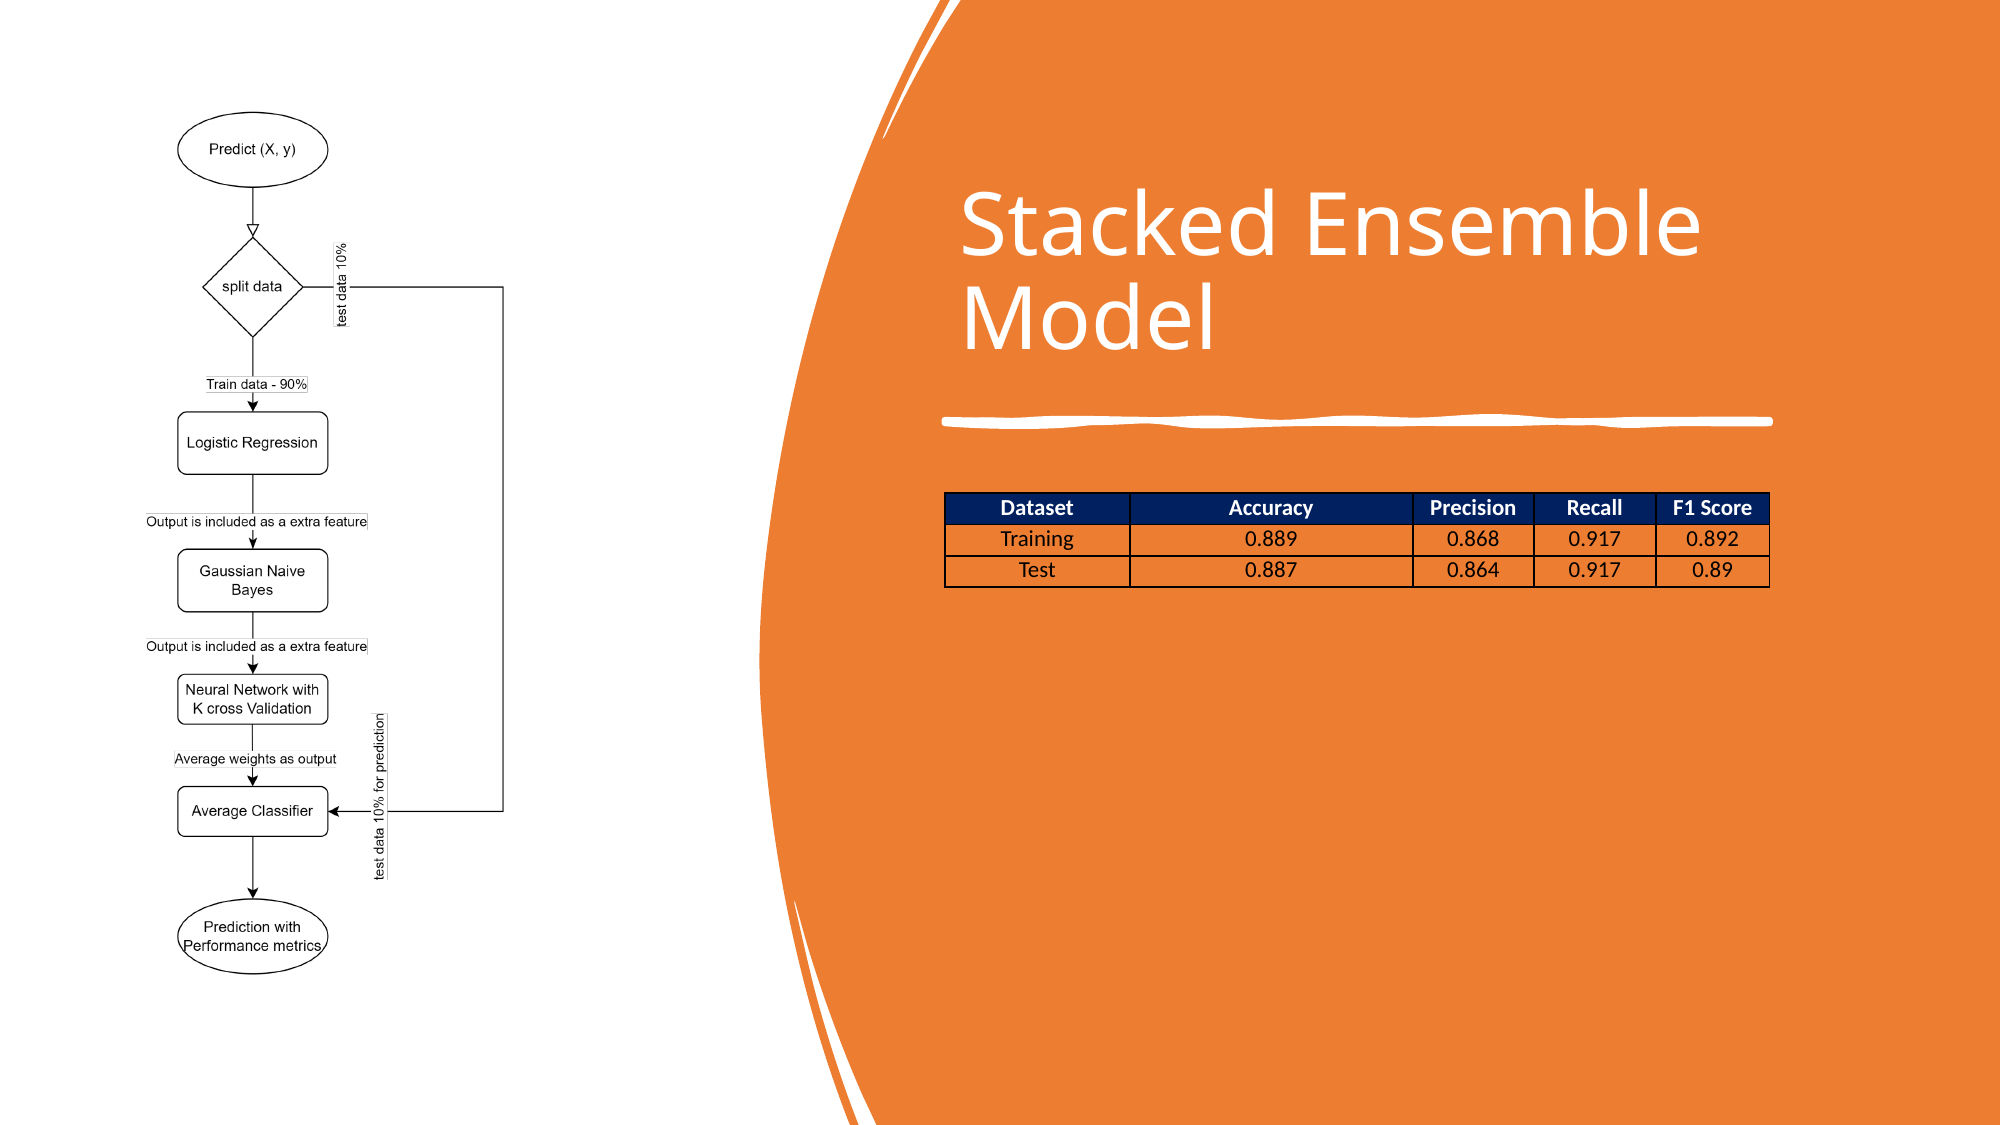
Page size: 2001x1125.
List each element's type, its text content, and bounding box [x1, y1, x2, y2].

text_box [759, 0, 2000, 1125]
table_header Precision [1414, 494, 1533, 524]
table_cell 0.892 [1657, 525, 1769, 555]
text_box [0, 0, 939, 1125]
picture [132, 99, 530, 1125]
table_cell 0.887 [1131, 557, 1412, 586]
table_cell 0.917 [1535, 525, 1655, 555]
table_header Accuracy [1131, 494, 1412, 524]
table_cell 0.89 [1657, 557, 1769, 586]
table_cell Test [946, 557, 1129, 586]
title Stacked Ensemble Model [944, 75, 1821, 377]
table_cell 0.889 [1131, 525, 1412, 555]
text_box [943, 416, 1771, 427]
table_cell Training [946, 525, 1129, 555]
table_cell 0.864 [1414, 557, 1533, 586]
table_header Dataset [946, 494, 1129, 524]
table_header F1 Score [1657, 494, 1769, 524]
table_cell 0.868 [1414, 525, 1533, 555]
table_header Recall [1535, 494, 1655, 524]
table_cell 0.917 [1535, 557, 1655, 586]
text_box [889, 0, 960, 125]
